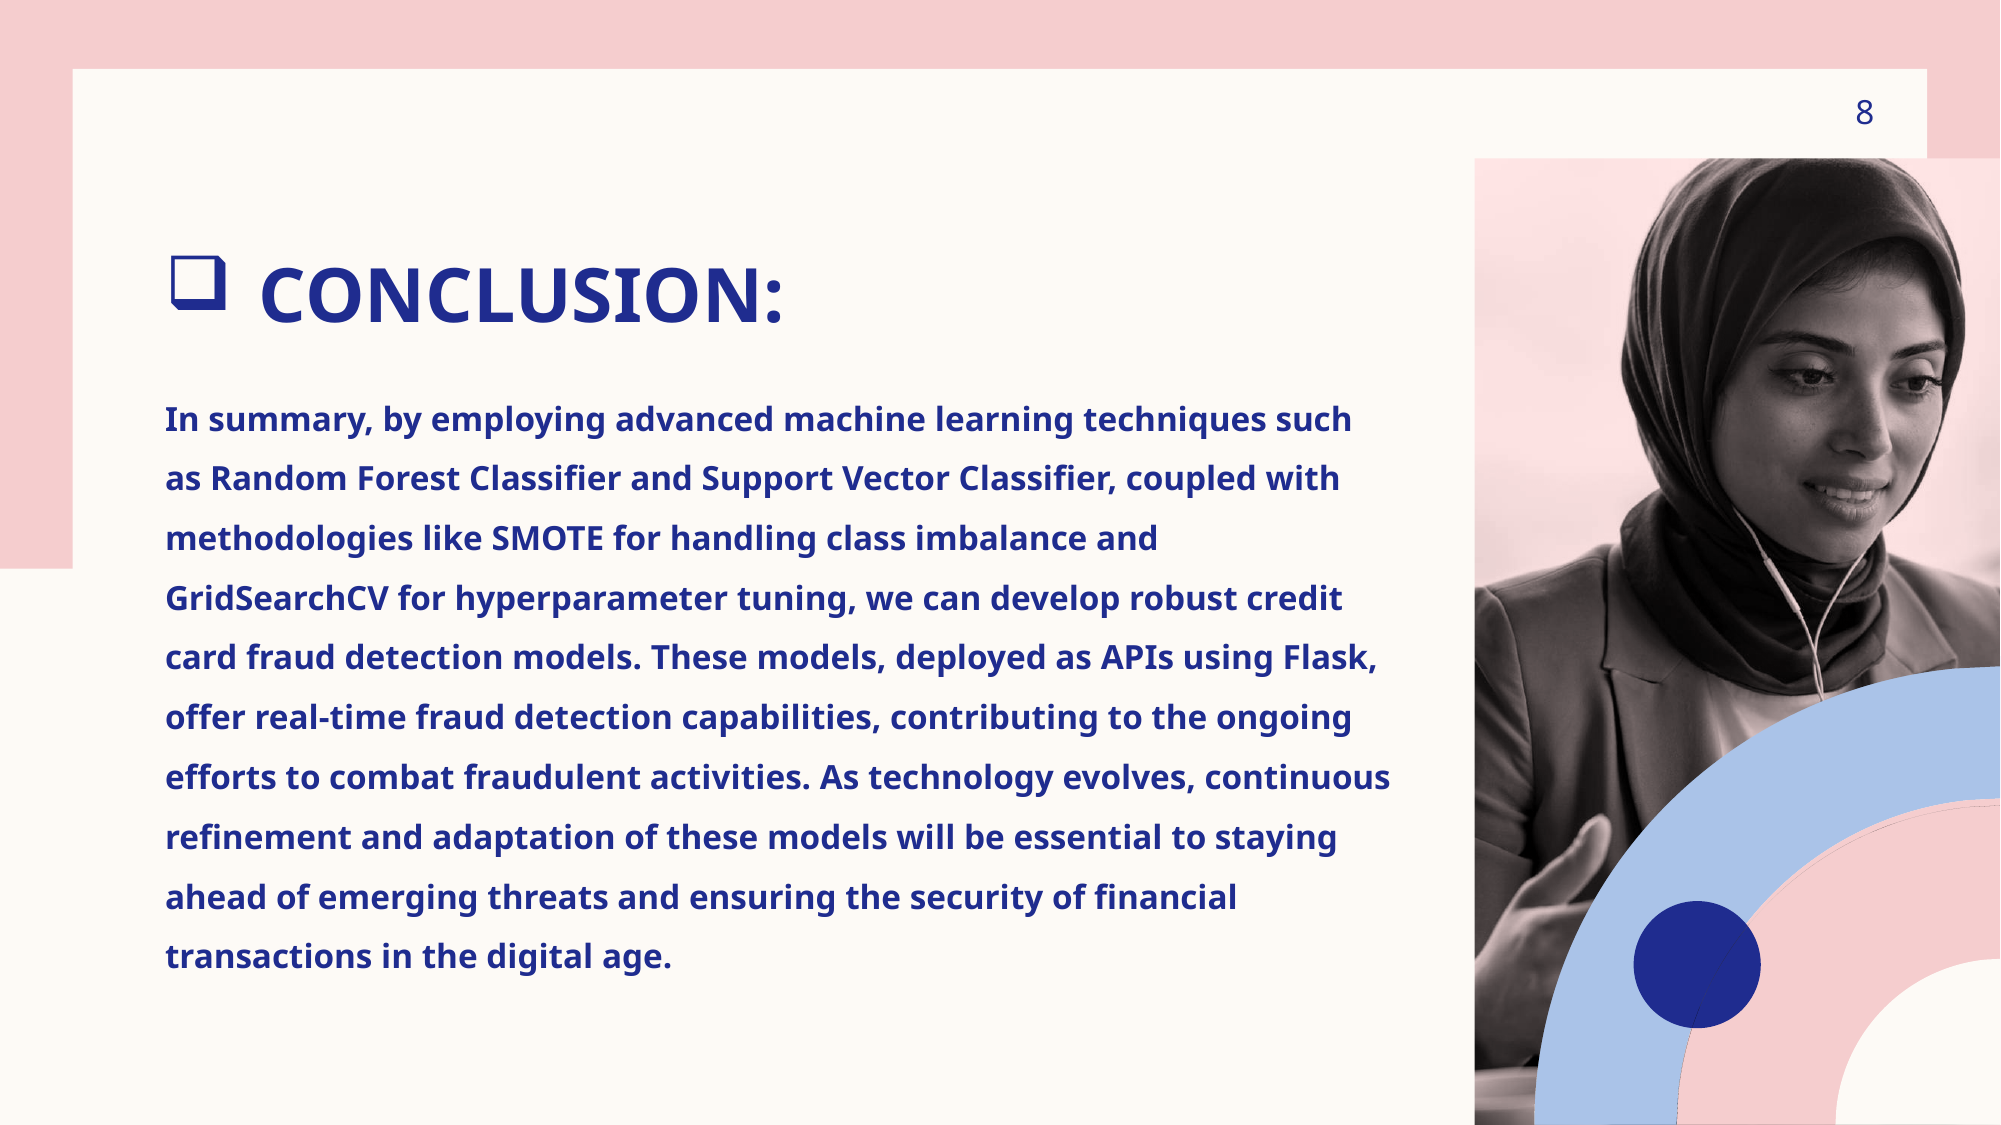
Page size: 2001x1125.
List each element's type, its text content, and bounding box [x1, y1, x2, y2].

list In summary, by employing advanced machine learning techniques such as Random Forest Classifier and Support Vector Classifier, coupled with methodologies like SMOTE for handling class imbalance and GridSearchCV for hyperparameter tuning, we can develop robust credit card fraud detection models. These models, deployed as APIs using Flask, offer real-time fraud detection capabilities, contributing to the ongoing efforts to combat fraudulent activities. As technology evolves, continuous refinement and adaptation of these models will be essential to staying ahead of emerging threats and ensuring the security of financial transactions in the digital age. [150, 377, 1409, 1058]
title Conclusion: [150, 158, 1402, 338]
slide_number 8 [1699, 75, 1875, 153]
picture [1474, 158, 2000, 1125]
